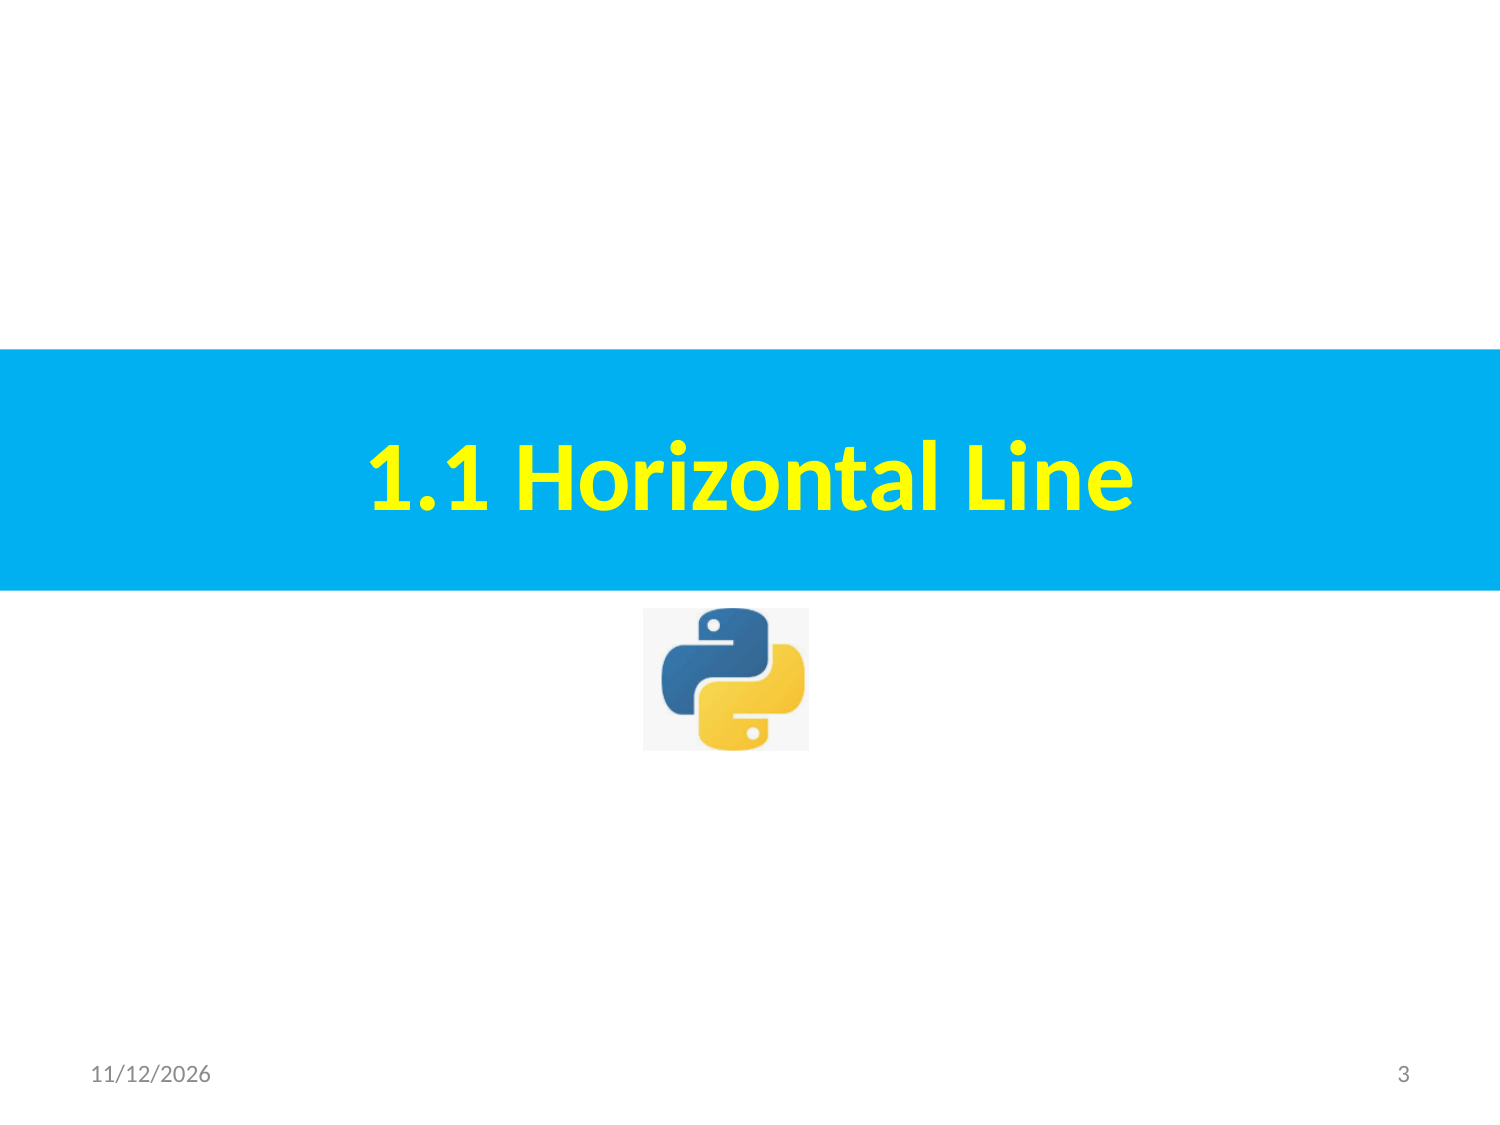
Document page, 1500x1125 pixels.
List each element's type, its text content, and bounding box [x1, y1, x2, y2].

title 1.1 Horizontal Line [0, 349, 1500, 591]
slide_number 3 [1074, 1042, 1425, 1103]
picture [643, 606, 809, 752]
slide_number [75, 1042, 425, 1103]
